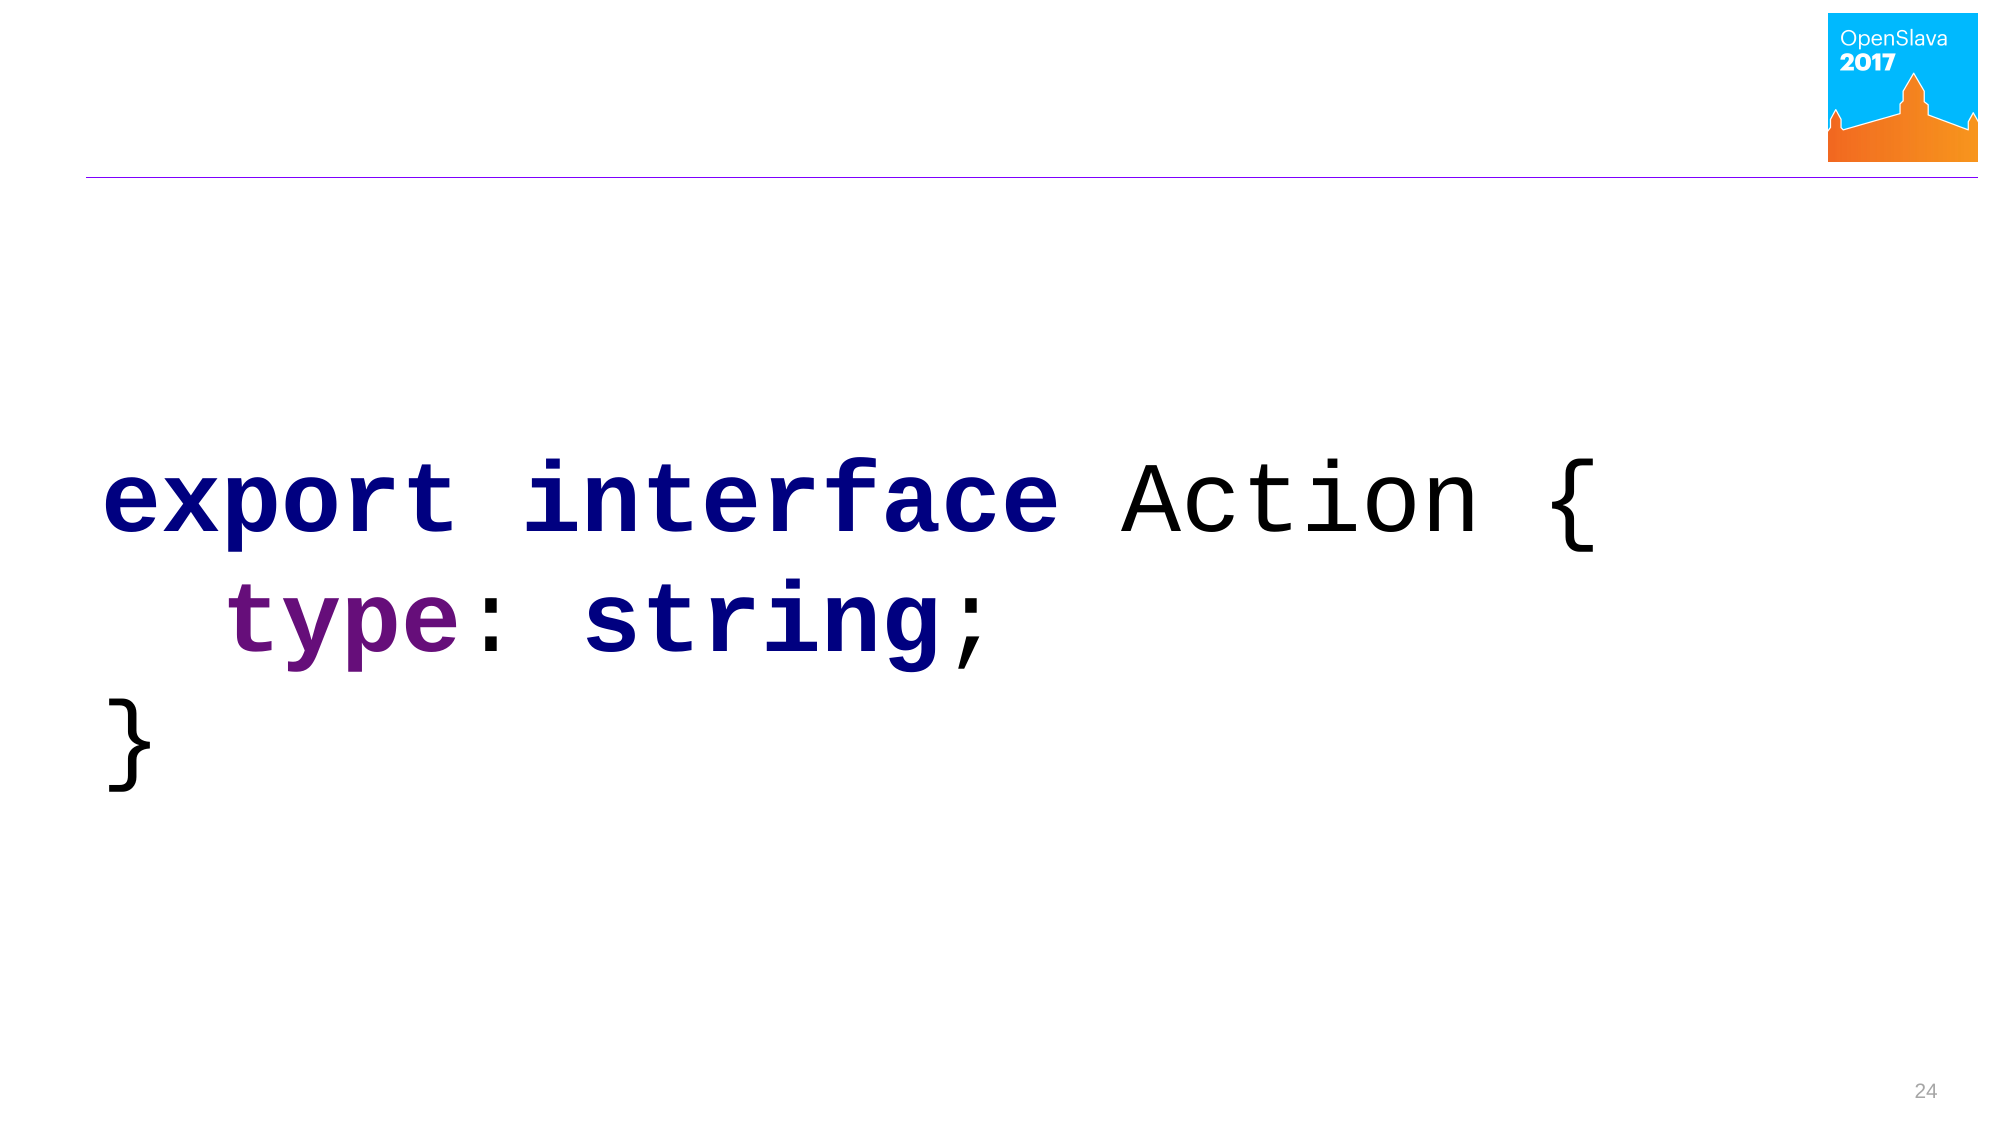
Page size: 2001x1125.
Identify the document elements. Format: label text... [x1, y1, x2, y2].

list export interface Action { type: string; } [86, 285, 1888, 938]
picture [1856, 54, 1870, 70]
slide_number 24 [1887, 1069, 1938, 1104]
picture [1828, 74, 1978, 162]
picture [1873, 54, 1880, 70]
picture [1841, 54, 1853, 70]
picture [1883, 54, 1894, 70]
